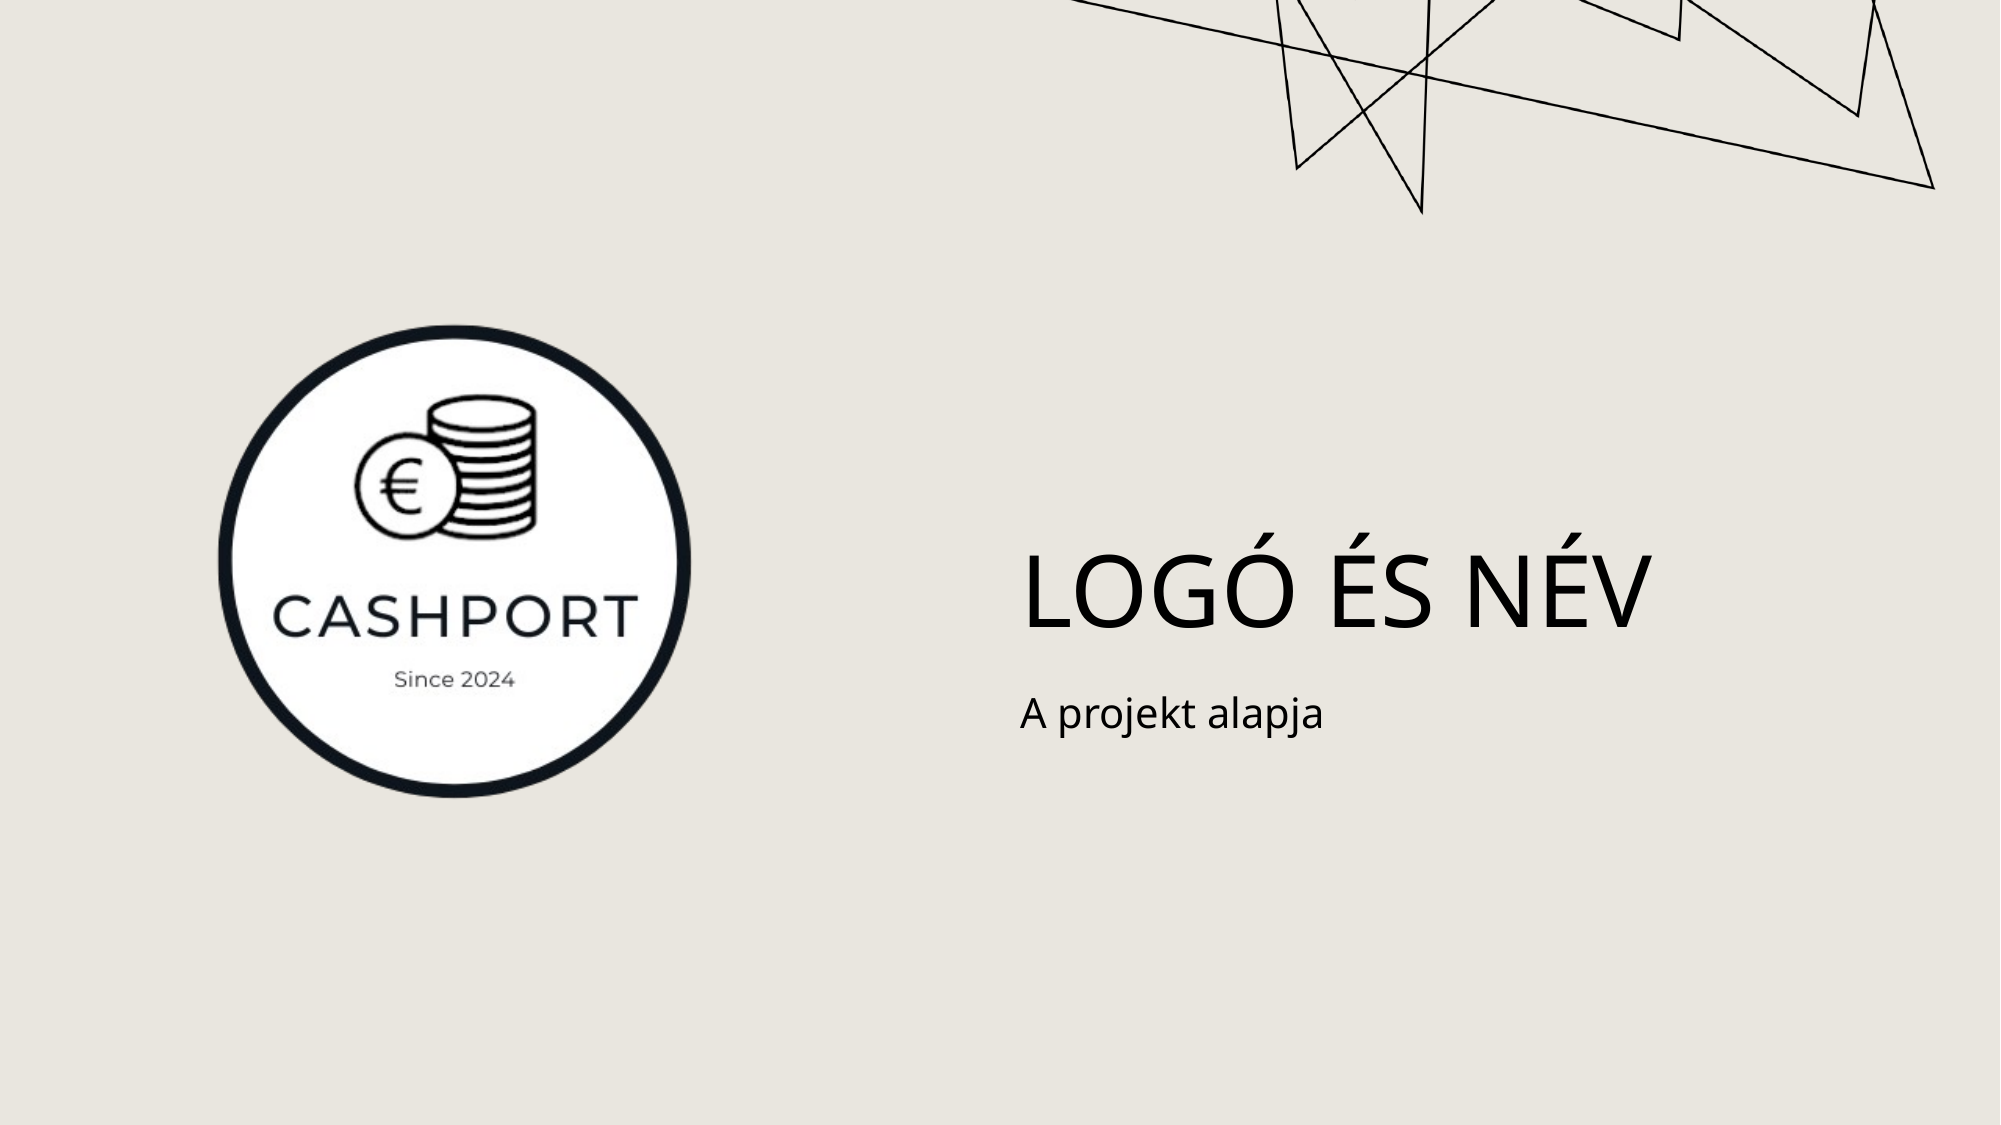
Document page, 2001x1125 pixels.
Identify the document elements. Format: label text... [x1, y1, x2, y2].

title Logó és név [1005, 215, 1794, 657]
picture [64, 171, 846, 954]
list A projekt alapja [1004, 684, 1794, 1077]
picture [1039, 0, 2001, 216]
